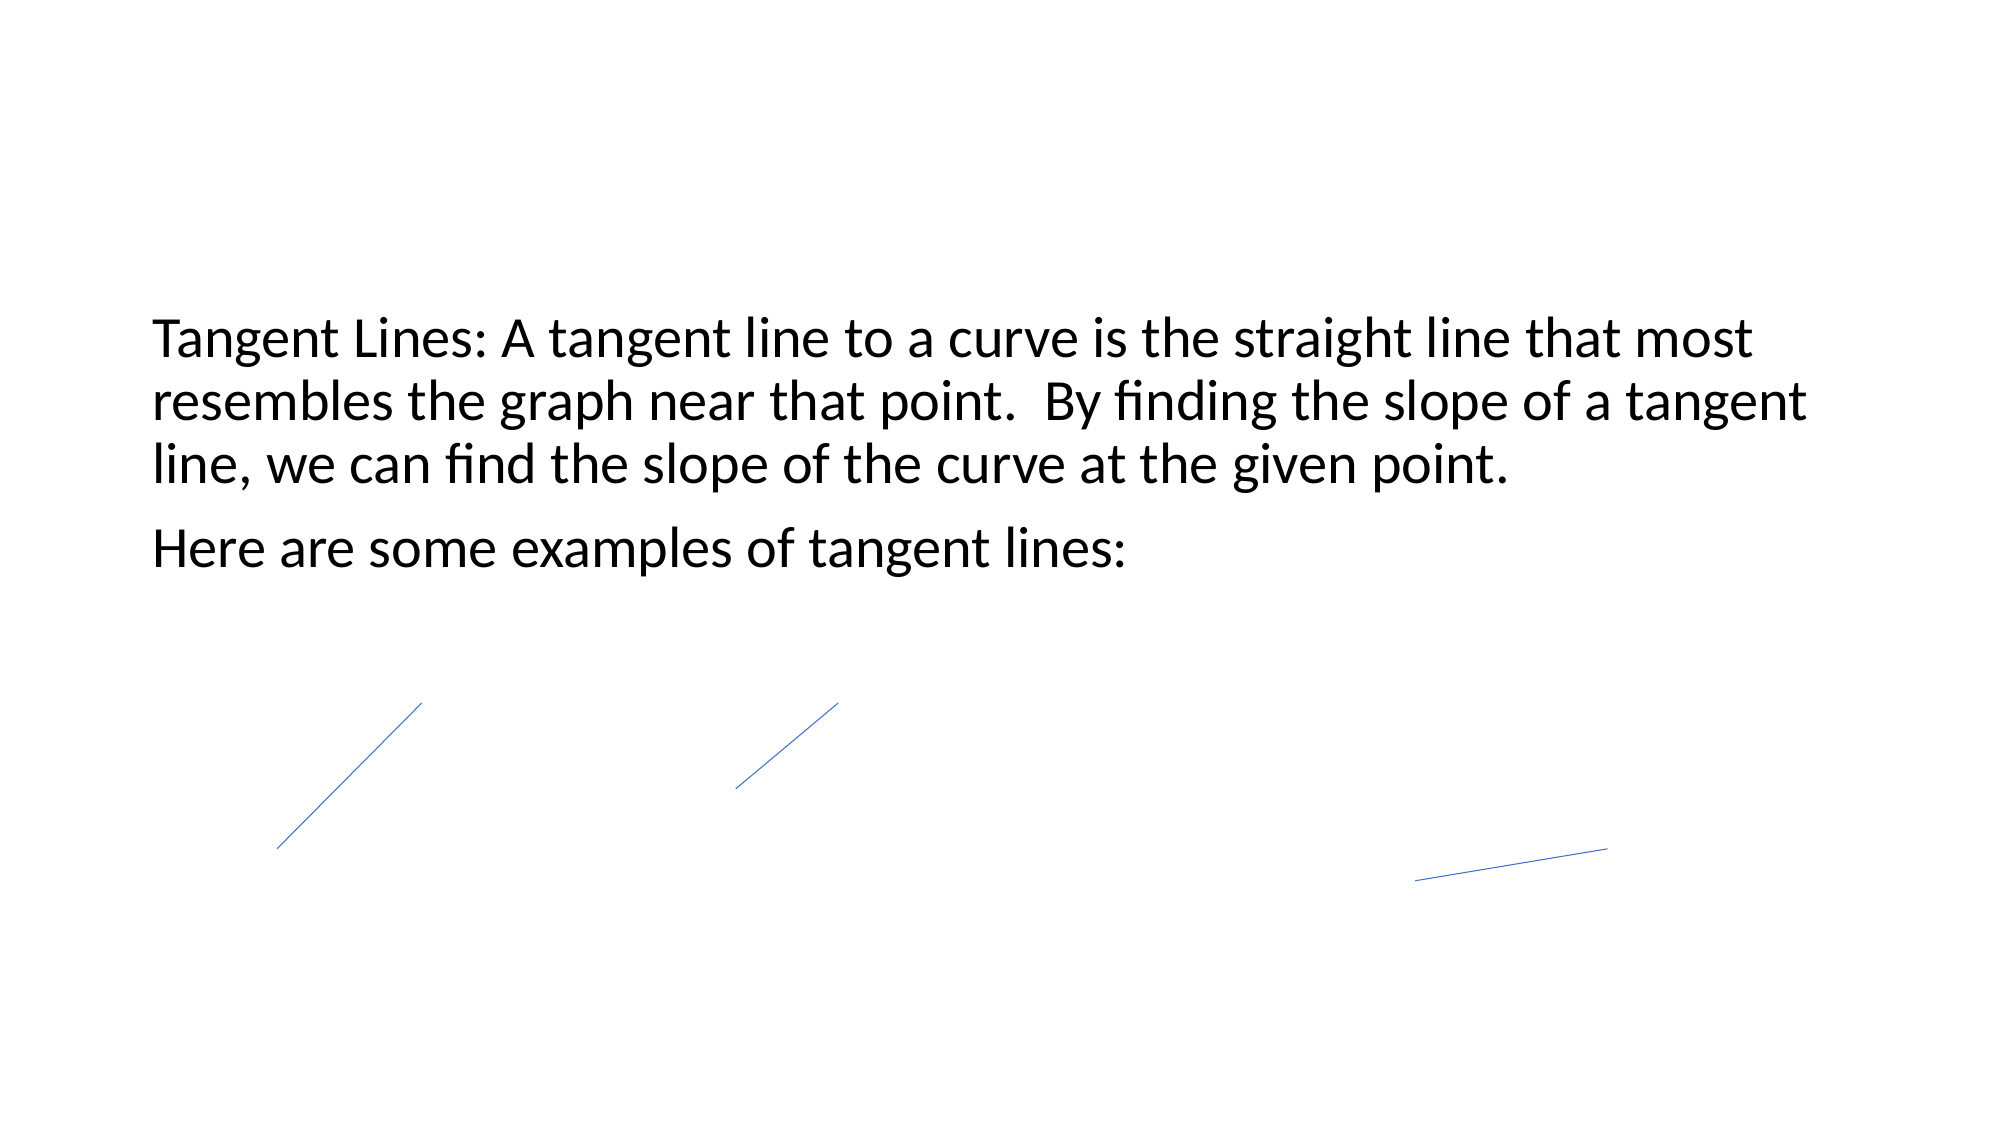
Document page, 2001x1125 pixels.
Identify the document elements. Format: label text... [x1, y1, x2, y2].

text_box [735, 703, 839, 789]
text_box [276, 703, 422, 849]
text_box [1415, 848, 1608, 881]
list Tangent Lines: A tangent line to a curve is the straight line that most resembles the graph near that point. By finding the slope of a tangent line, we can find the slope of the curve at the given point. Here are some examples of tangent lines: [137, 299, 1863, 1014]
